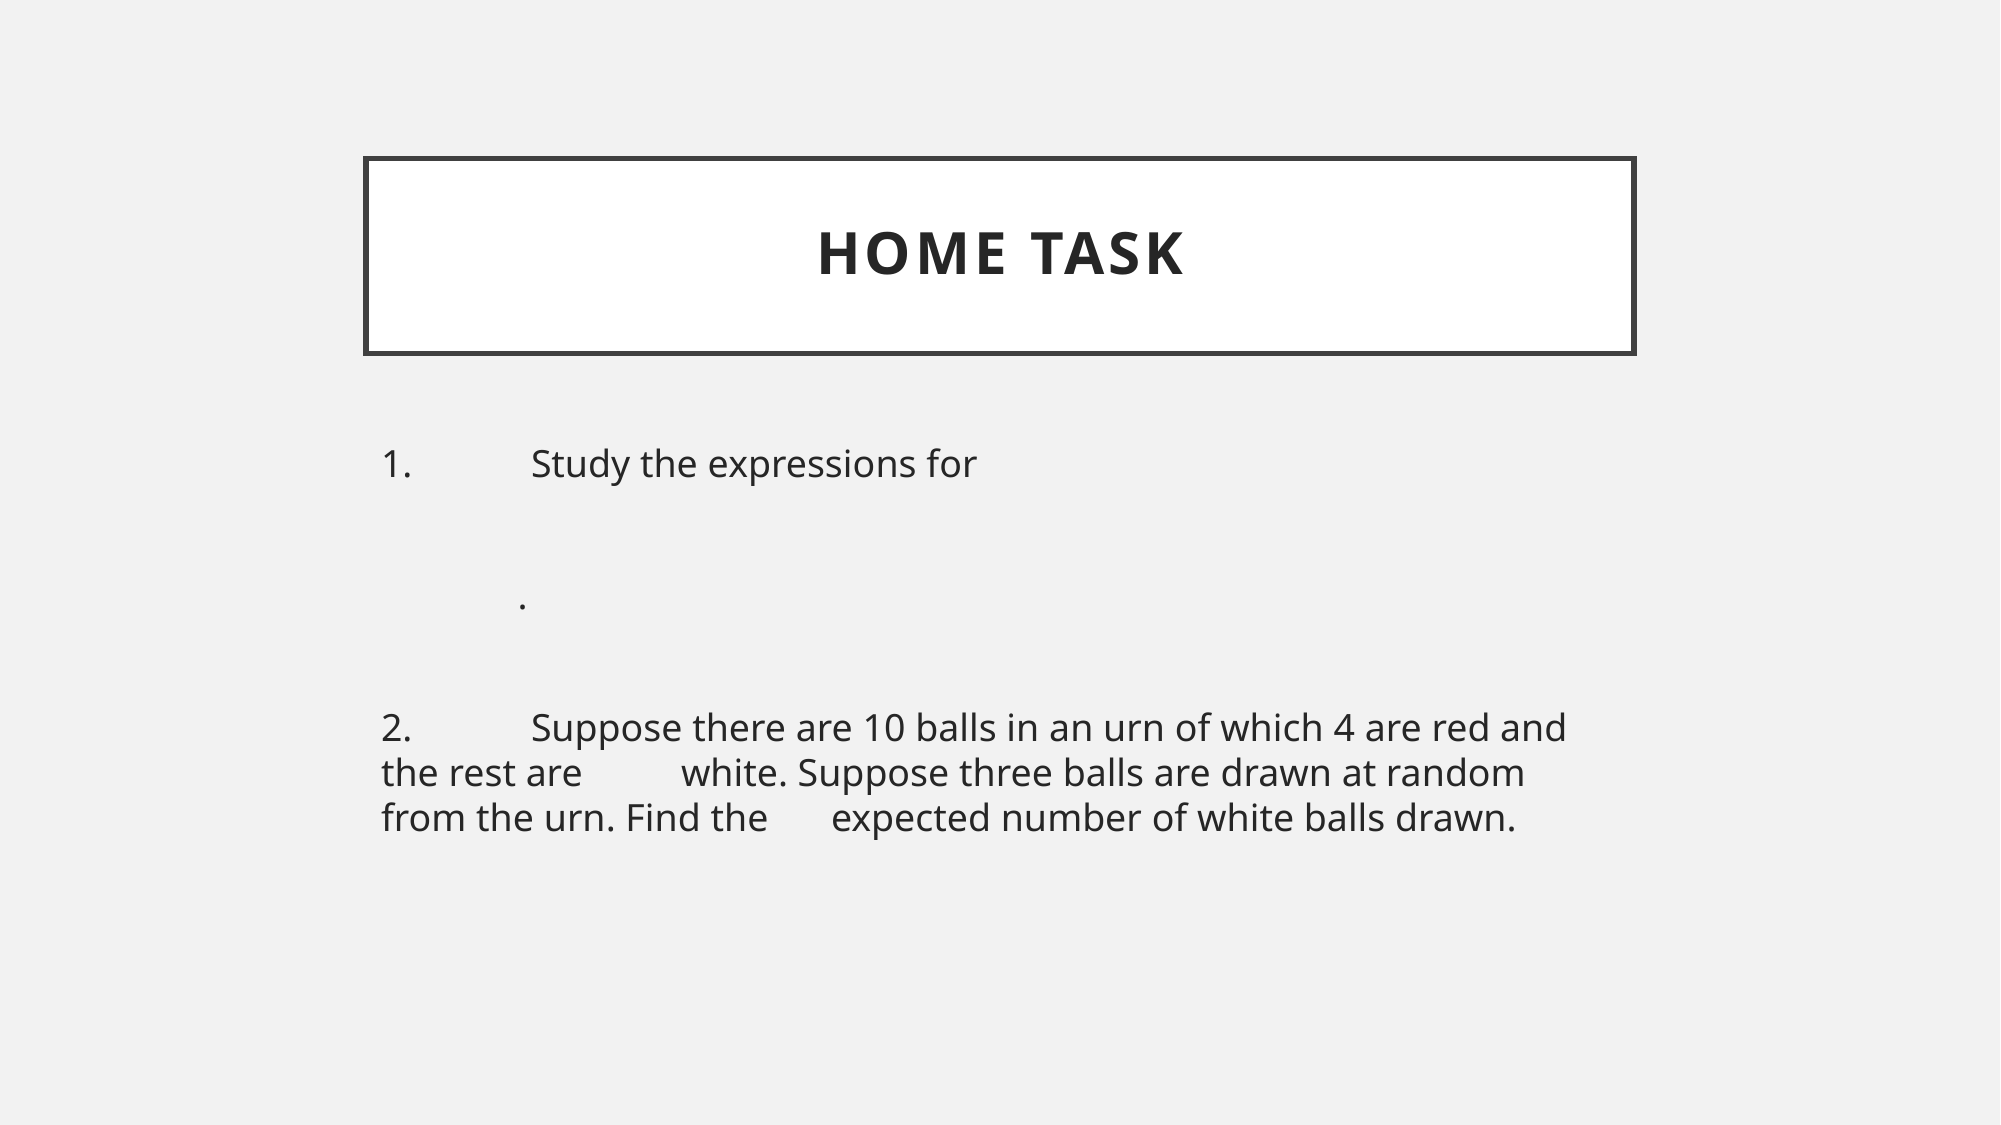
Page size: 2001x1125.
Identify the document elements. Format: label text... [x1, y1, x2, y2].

title Home Task [363, 156, 1637, 356]
